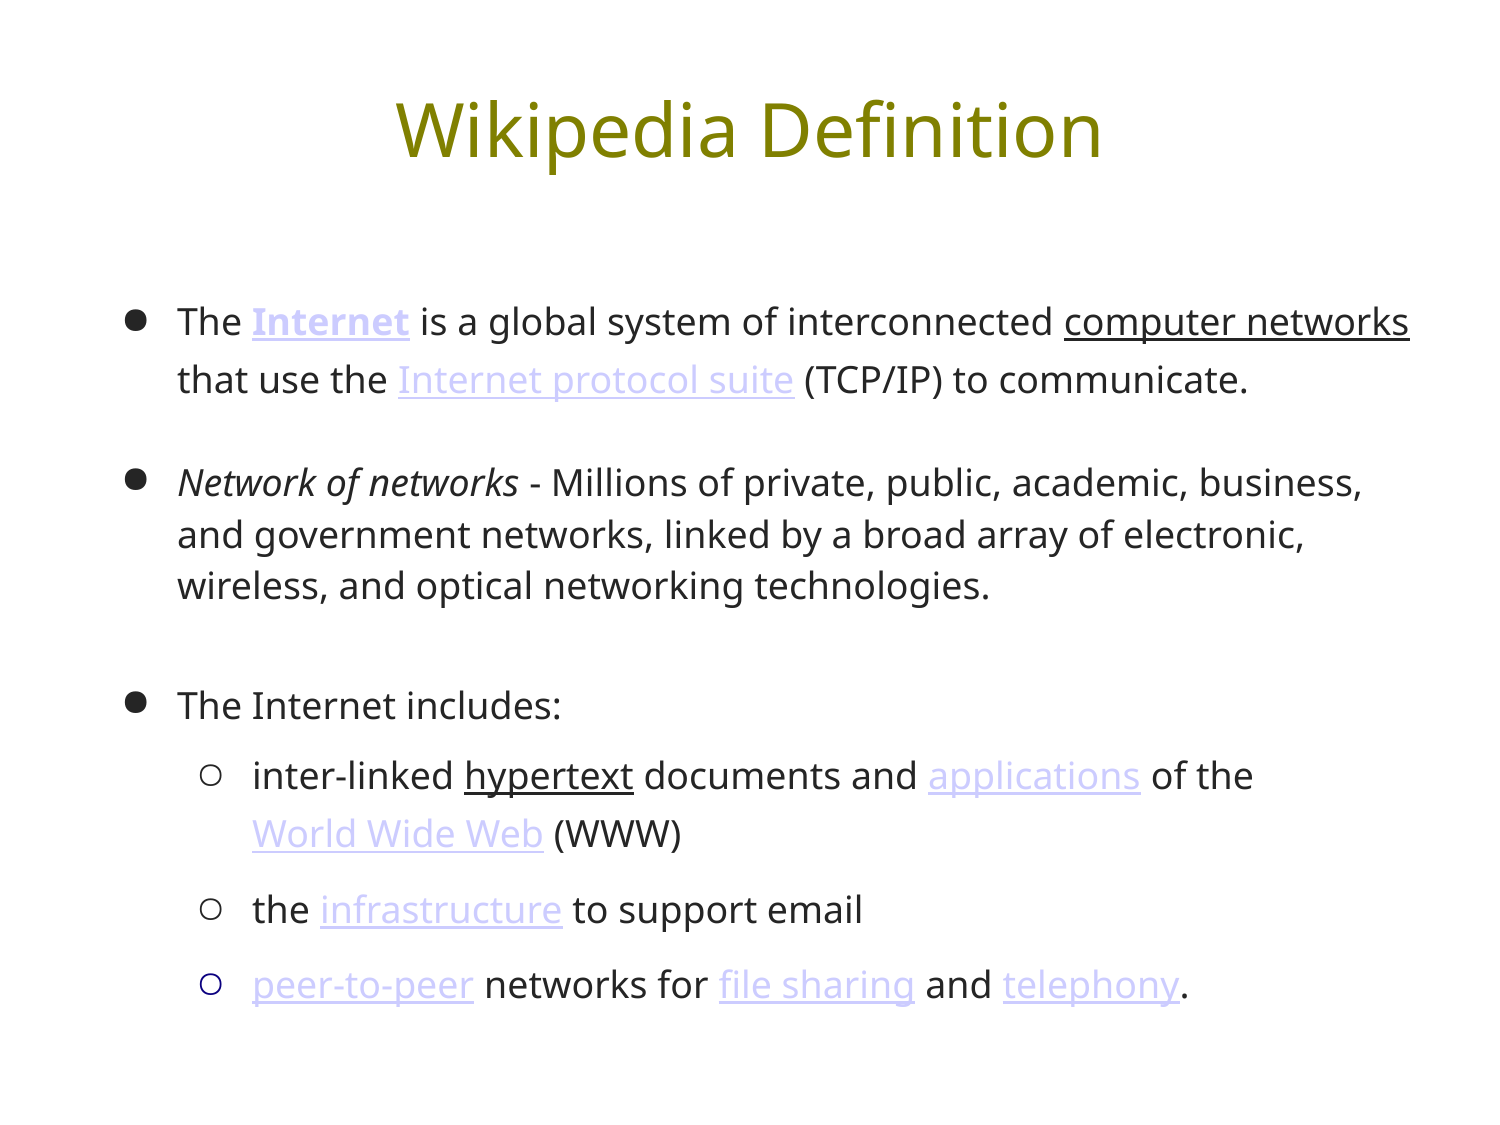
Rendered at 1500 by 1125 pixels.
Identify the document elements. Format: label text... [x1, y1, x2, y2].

list The Internet is a global system of interconnected computer networks that use the Internet protocol suite (TCP/IP) to communicate. Network of networks - Millions of private, public, academic, business, and government networks, linked by a broad array of electronic, wireless, and optical networking technologies. The Internet includes: inter-linked hypertext documents and applications of the World Wide Web (WWW) the infrastructure to support email peer-to-peer networks for file sharing and telephony. [87, 282, 1455, 1043]
title Wikipedia Definition [112, 52, 1388, 203]
